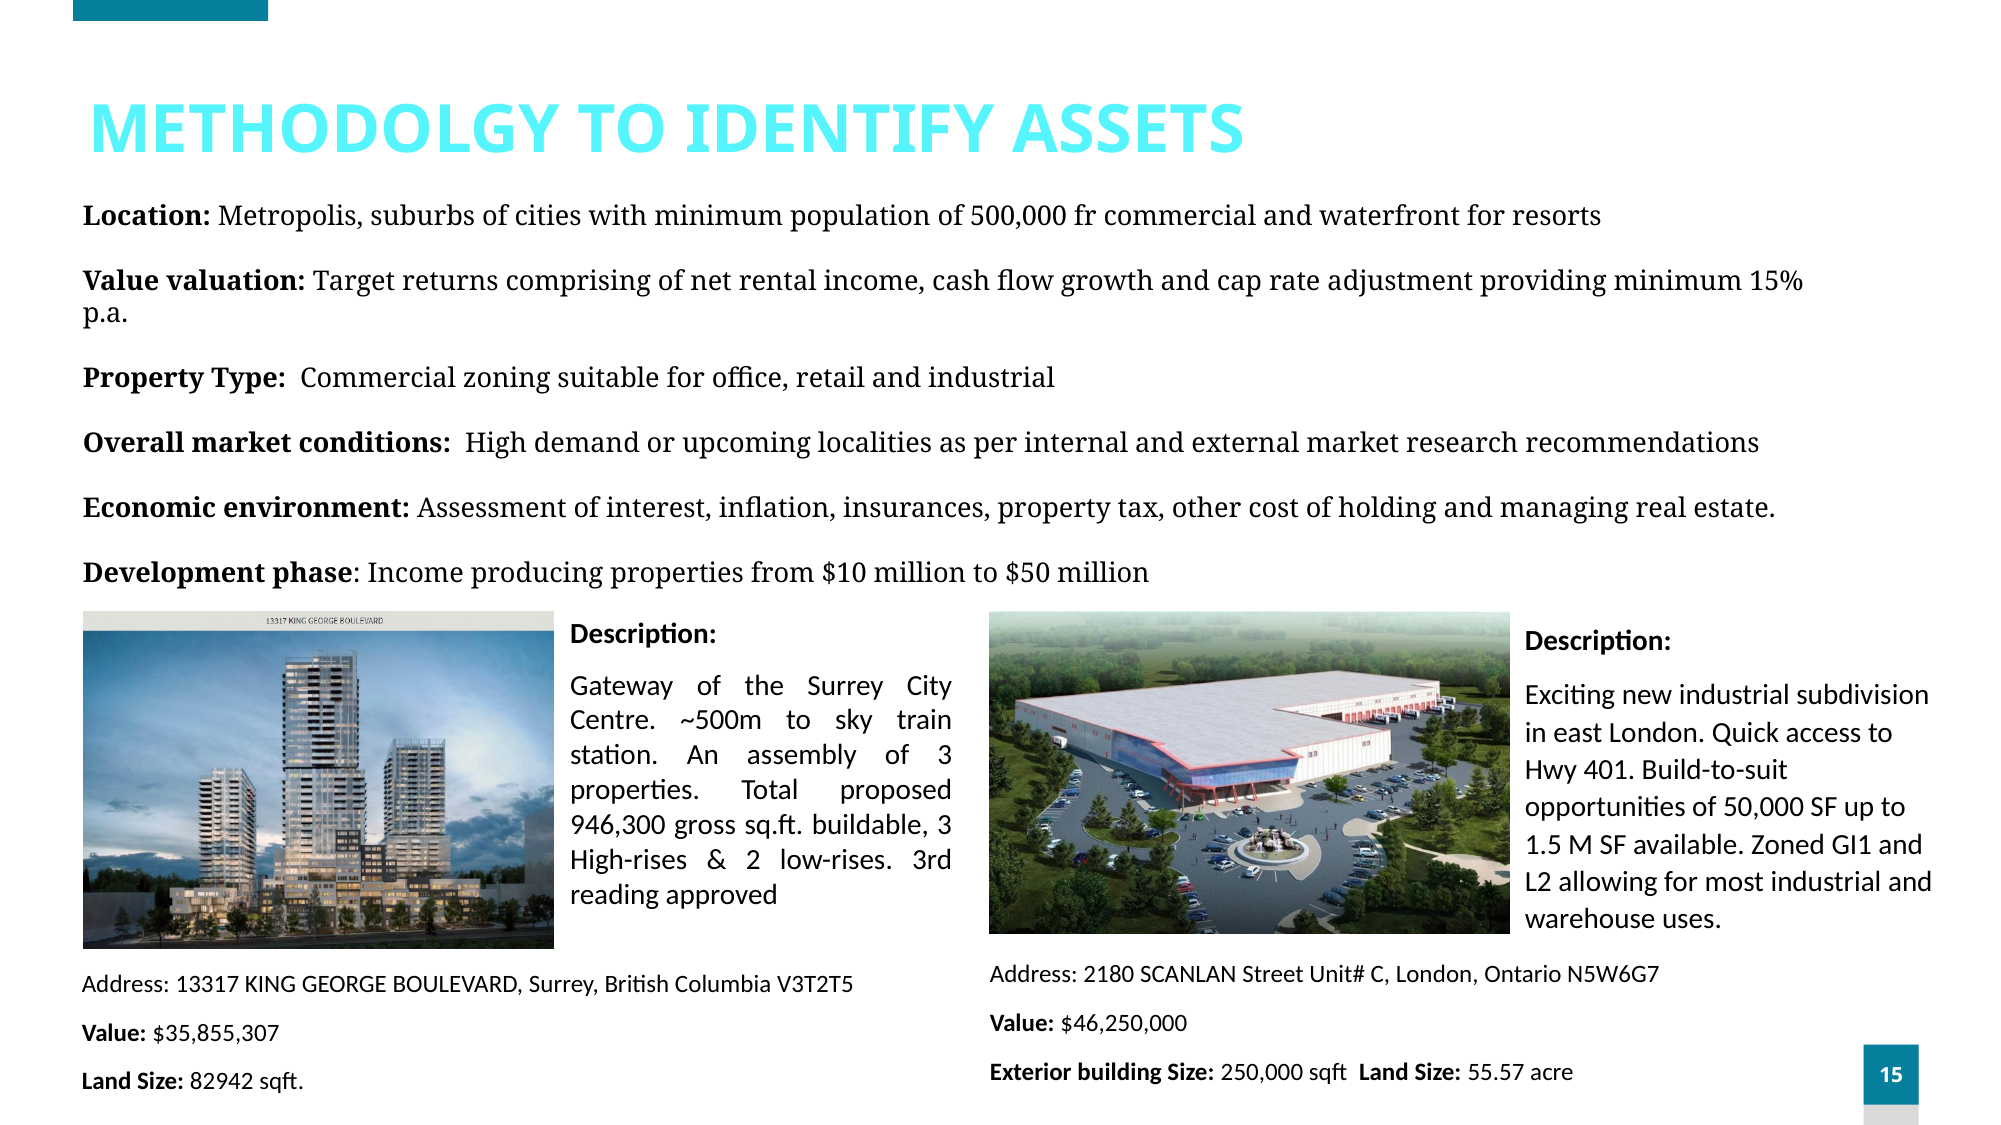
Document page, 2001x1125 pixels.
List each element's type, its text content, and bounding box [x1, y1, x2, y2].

text_box Description: Gateway of the Surrey City Centre. ~500m to sky train station. An assembly of 3 properties. Total proposed 946,300 gross sq.ft. buildable, 3 High-rises & 2 low-rises. 3rd reading approved [555, 604, 968, 918]
text_box Address: 2180 SCANLAN Street Unit# C, London, Ontario N5W6G7 Value: $46,250,000 Exterior building Size: 250,000 sqft Land Size: 55.57 acre [974, 948, 1875, 1093]
picture [989, 611, 1511, 934]
text_box Address: 13317 KING GEORGE BOULEVARD, Surrey, British Columbia V3T2T5 Value: $35,855,307 Land Size: 82942 sqft. [67, 957, 968, 1103]
text_box Location: Metropolis, suburbs of cities with minimum population of 500,000 fr commercial and waterfront for resorts Value valuation: Target returns comprising of net rental income, cash flow growth and cap rate adjustment providing minimum 15% p.a. Property Type: Commercial zoning suitable for office, retail and industrial Overall market conditions: High demand or upcoming localities as per internal and external market research recommendations Economic environment: Assessment of interest, inflation, insurances, property tax, other cost of holding and managing real estate. Development phase: Income producing properties from $10 million to $50 million [82, 198, 1810, 589]
title METHODOLGY TO IDENTIFY ASSETS [73, 86, 1907, 175]
text_box Description: Exciting new industrial subdivision in east London. Quick access to Hwy 401. Build-to-suit opportunities of 50,000 SF up to 1.5 M SF available. Zoned GI1 and L2 allowing for most industrial and warehouse uses. [1510, 611, 1961, 943]
picture [83, 611, 554, 949]
